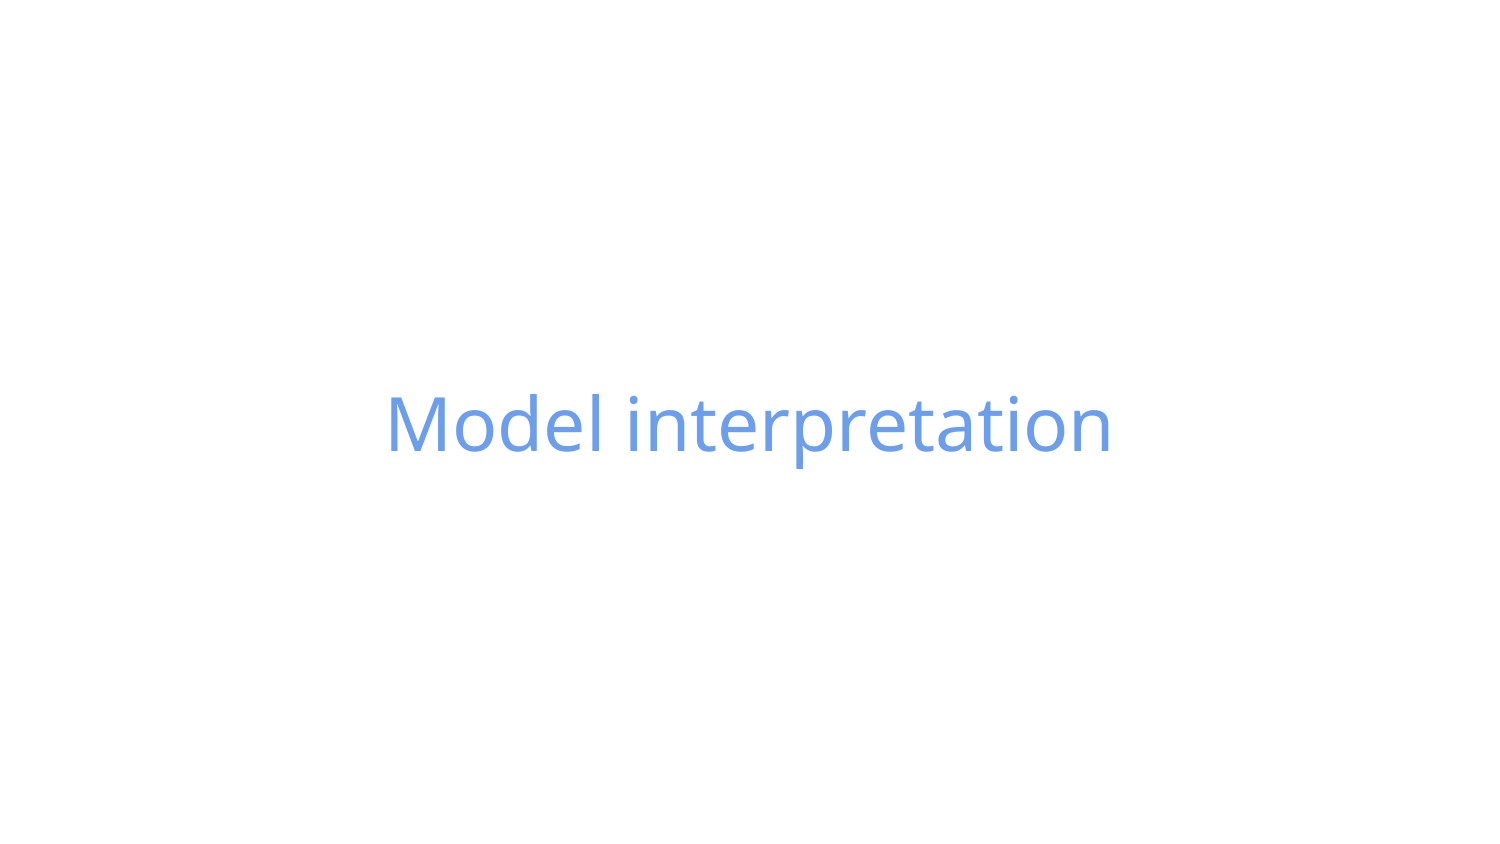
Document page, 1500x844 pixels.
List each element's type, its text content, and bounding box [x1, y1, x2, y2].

title Model interpretation [51, 352, 1449, 491]
